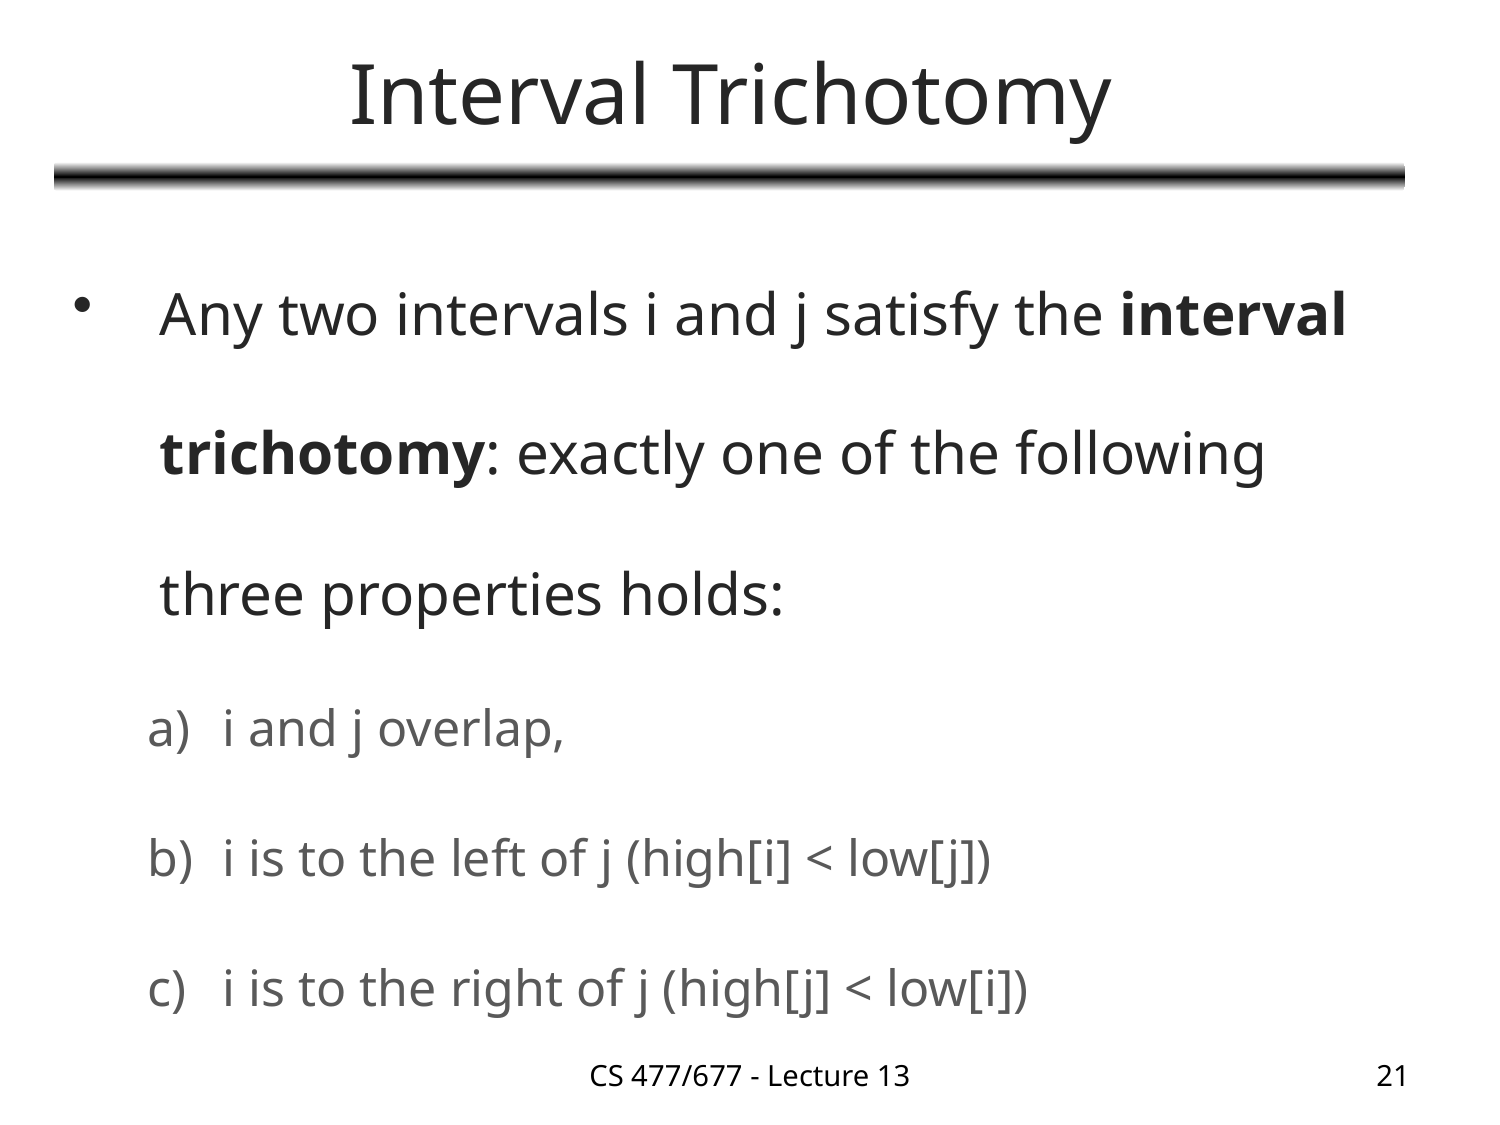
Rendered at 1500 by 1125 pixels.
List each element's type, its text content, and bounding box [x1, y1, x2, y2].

list Any two intervals i and j satisfy the interval trichotomy: exactly one of the following three properties holds: i and j overlap, i is to the left of j (high[i] < low[j]) i is to the right of j (high[j] < low[i]) [57, 198, 1408, 1033]
title Interval Trichotomy [55, 16, 1407, 166]
slide_number 21 [1074, 1049, 1426, 1103]
footer CS 477/677 - Lecture 13 [512, 1049, 988, 1103]
